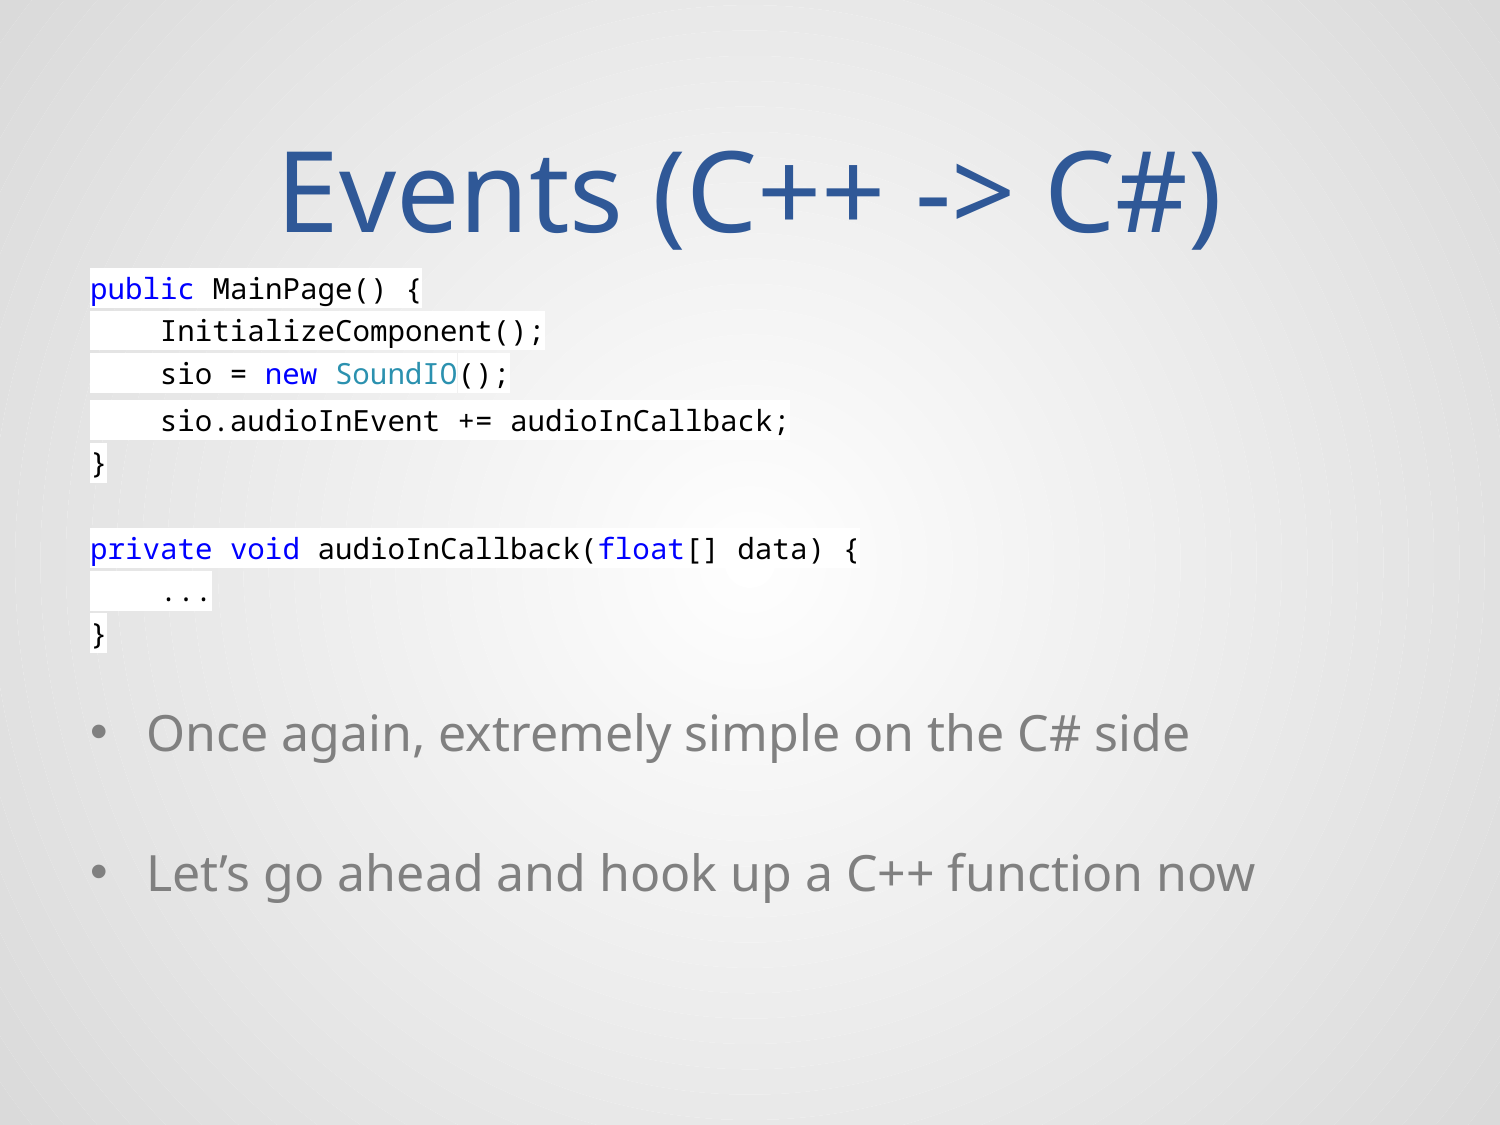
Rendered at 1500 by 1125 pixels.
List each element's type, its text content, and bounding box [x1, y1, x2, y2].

list public MainPage() { InitializeComponent(); sio = new SoundIO(); sio.audioInEvent += audioInCallback; } private void audioInCallback(float[] data) { ... } Once again, extremely simple on the C# side Let’s go ahead and hook up a C++ function now [75, 262, 1425, 1005]
title Events (C++ -> C#) [75, 0, 1425, 262]
